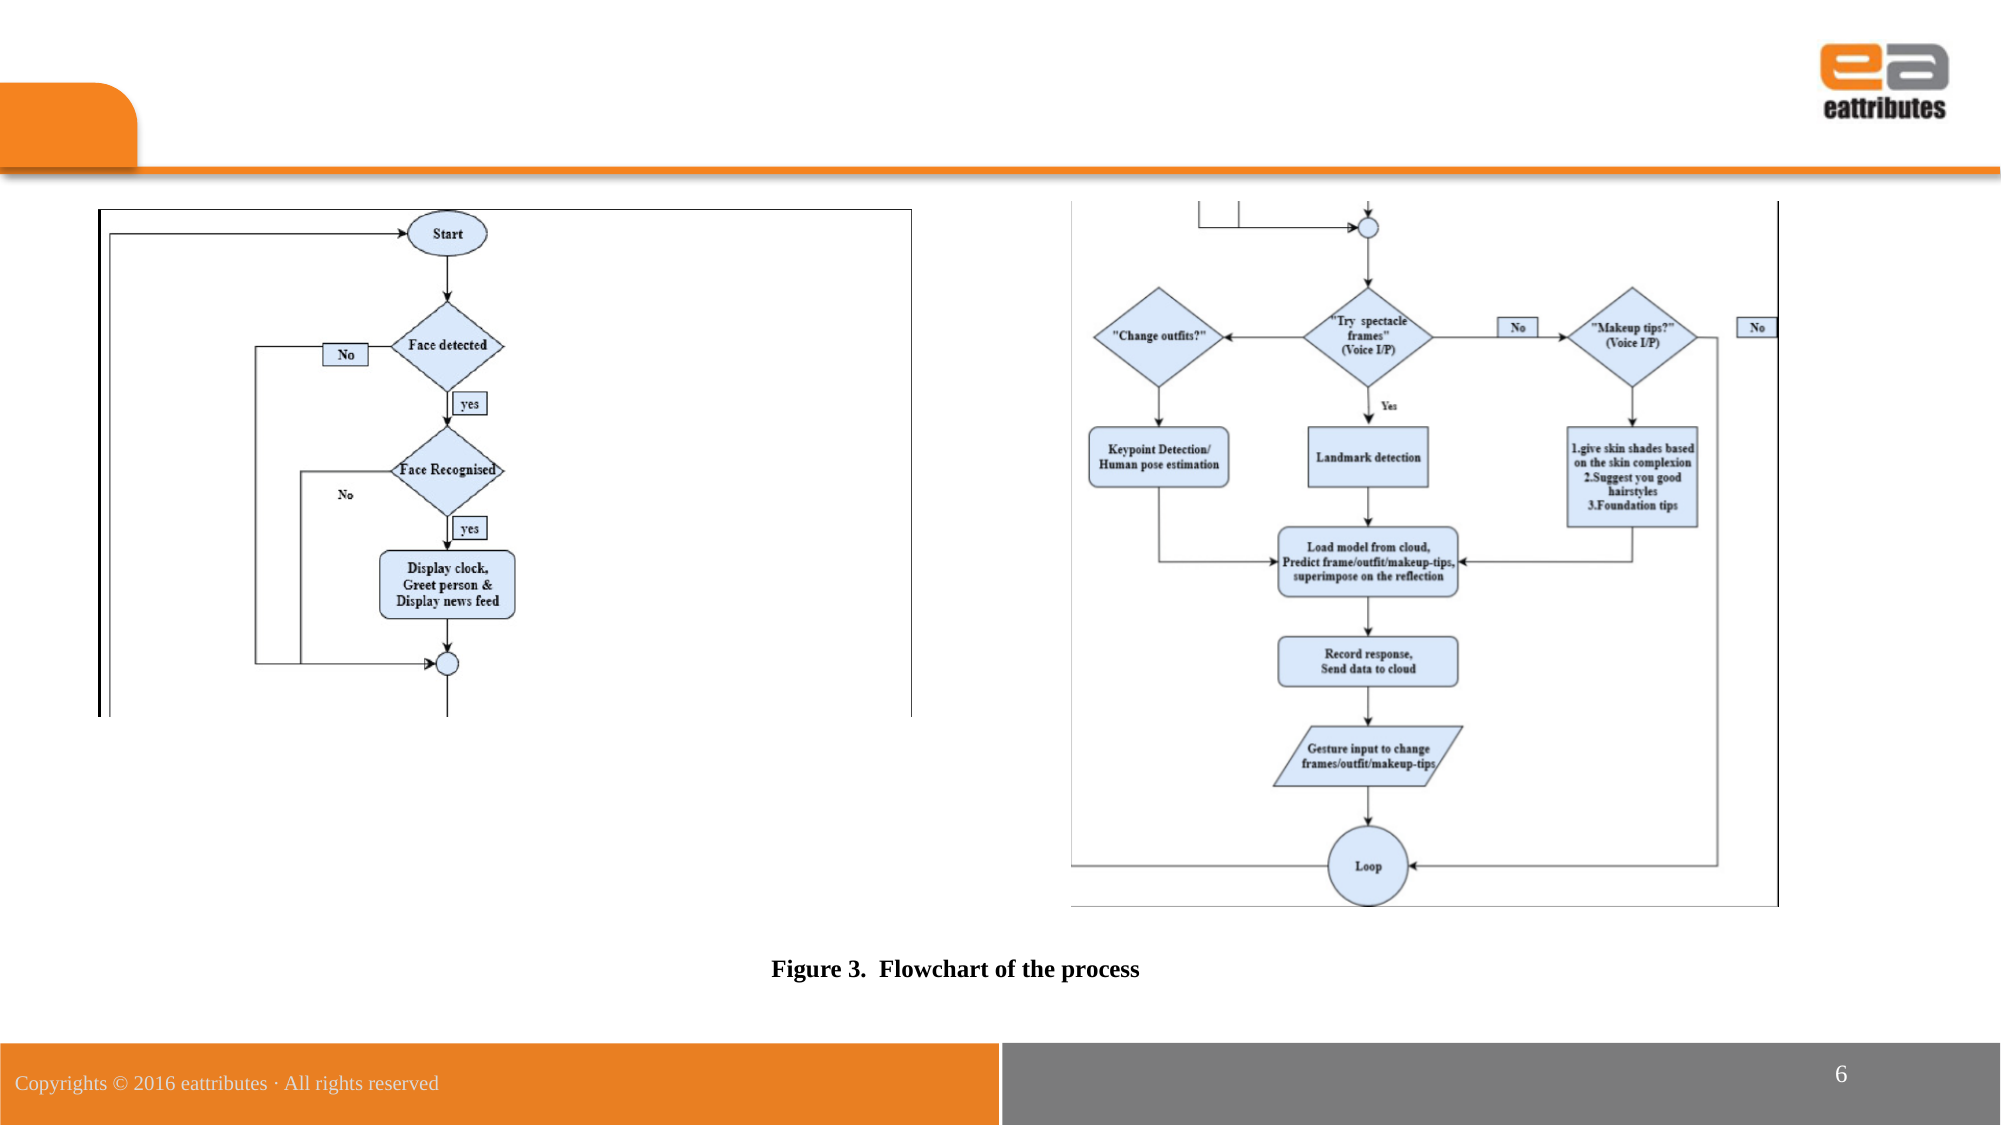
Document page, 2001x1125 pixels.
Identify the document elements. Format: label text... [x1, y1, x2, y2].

picture [1816, 39, 1953, 124]
slide_number 6 [1412, 1042, 1863, 1103]
picture [97, 209, 913, 717]
picture [1070, 200, 1780, 908]
text_box Figure 3. Flowchart of the process [756, 929, 1156, 990]
